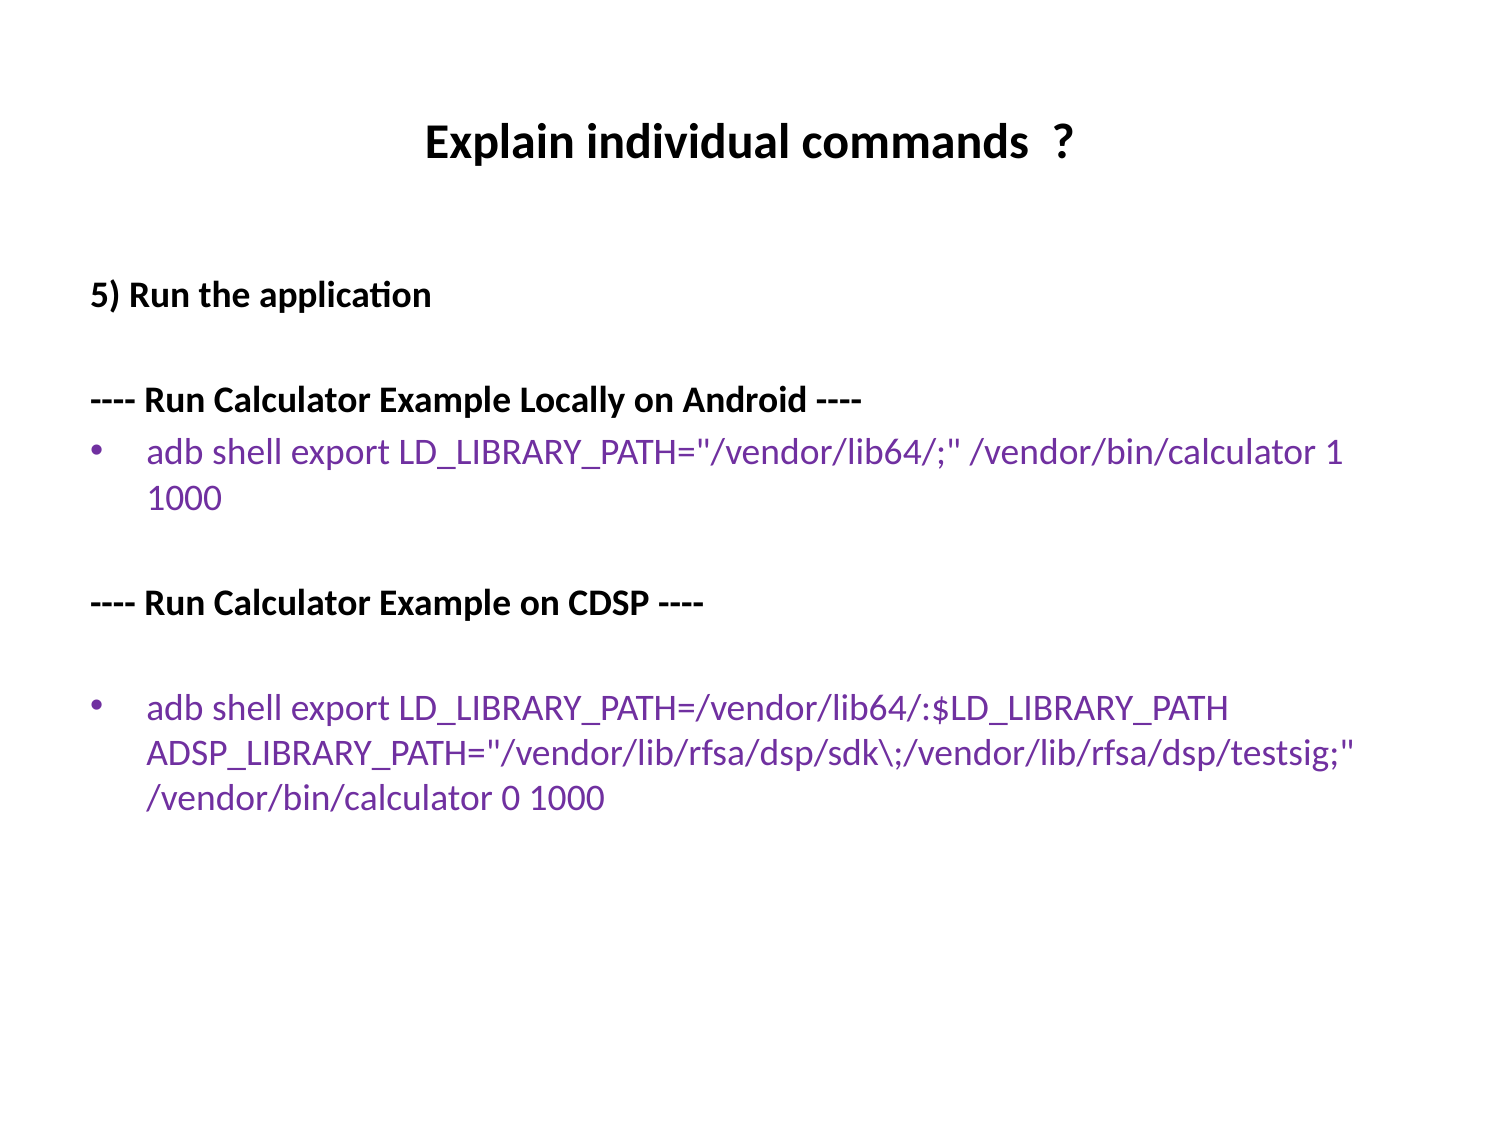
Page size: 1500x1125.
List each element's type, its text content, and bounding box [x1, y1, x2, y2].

list 5) Run the application ---- Run Calculator Example Locally on Android ---- adb shell export LD_LIBRARY_PATH="/vendor/lib64/;" /vendor/bin/calculator 1 1000 ---- Run Calculator Example on CDSP ---- adb shell export LD_LIBRARY_PATH=/vendor/lib64/:$LD_LIBRARY_PATH ADSP_LIBRARY_PATH="/vendor/lib/rfsa/dsp/sdk\;/vendor/lib/rfsa/dsp/testsig;" /vendor/bin/calculator 0 1000 [75, 262, 1425, 1005]
title Explain individual commands ? [75, 45, 1425, 233]
